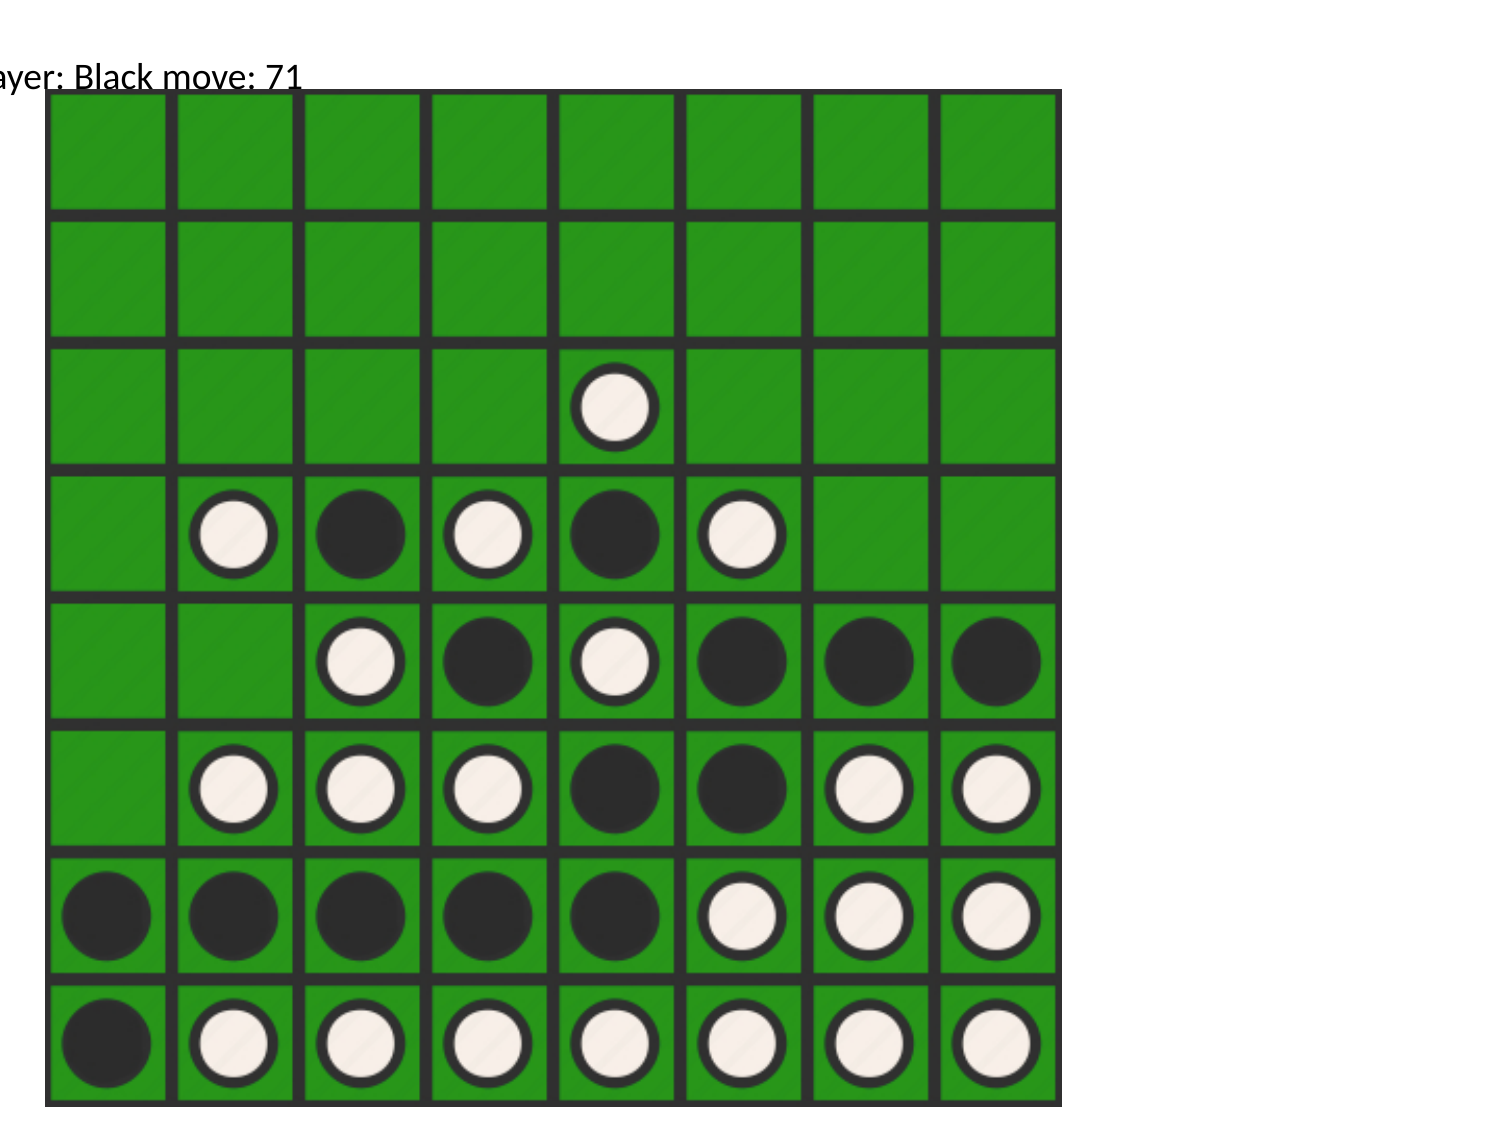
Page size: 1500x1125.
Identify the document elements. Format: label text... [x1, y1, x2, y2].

picture [44, 89, 1062, 1107]
text_box turn: 31 player: Black move: 71 [0, 44, 319, 105]
